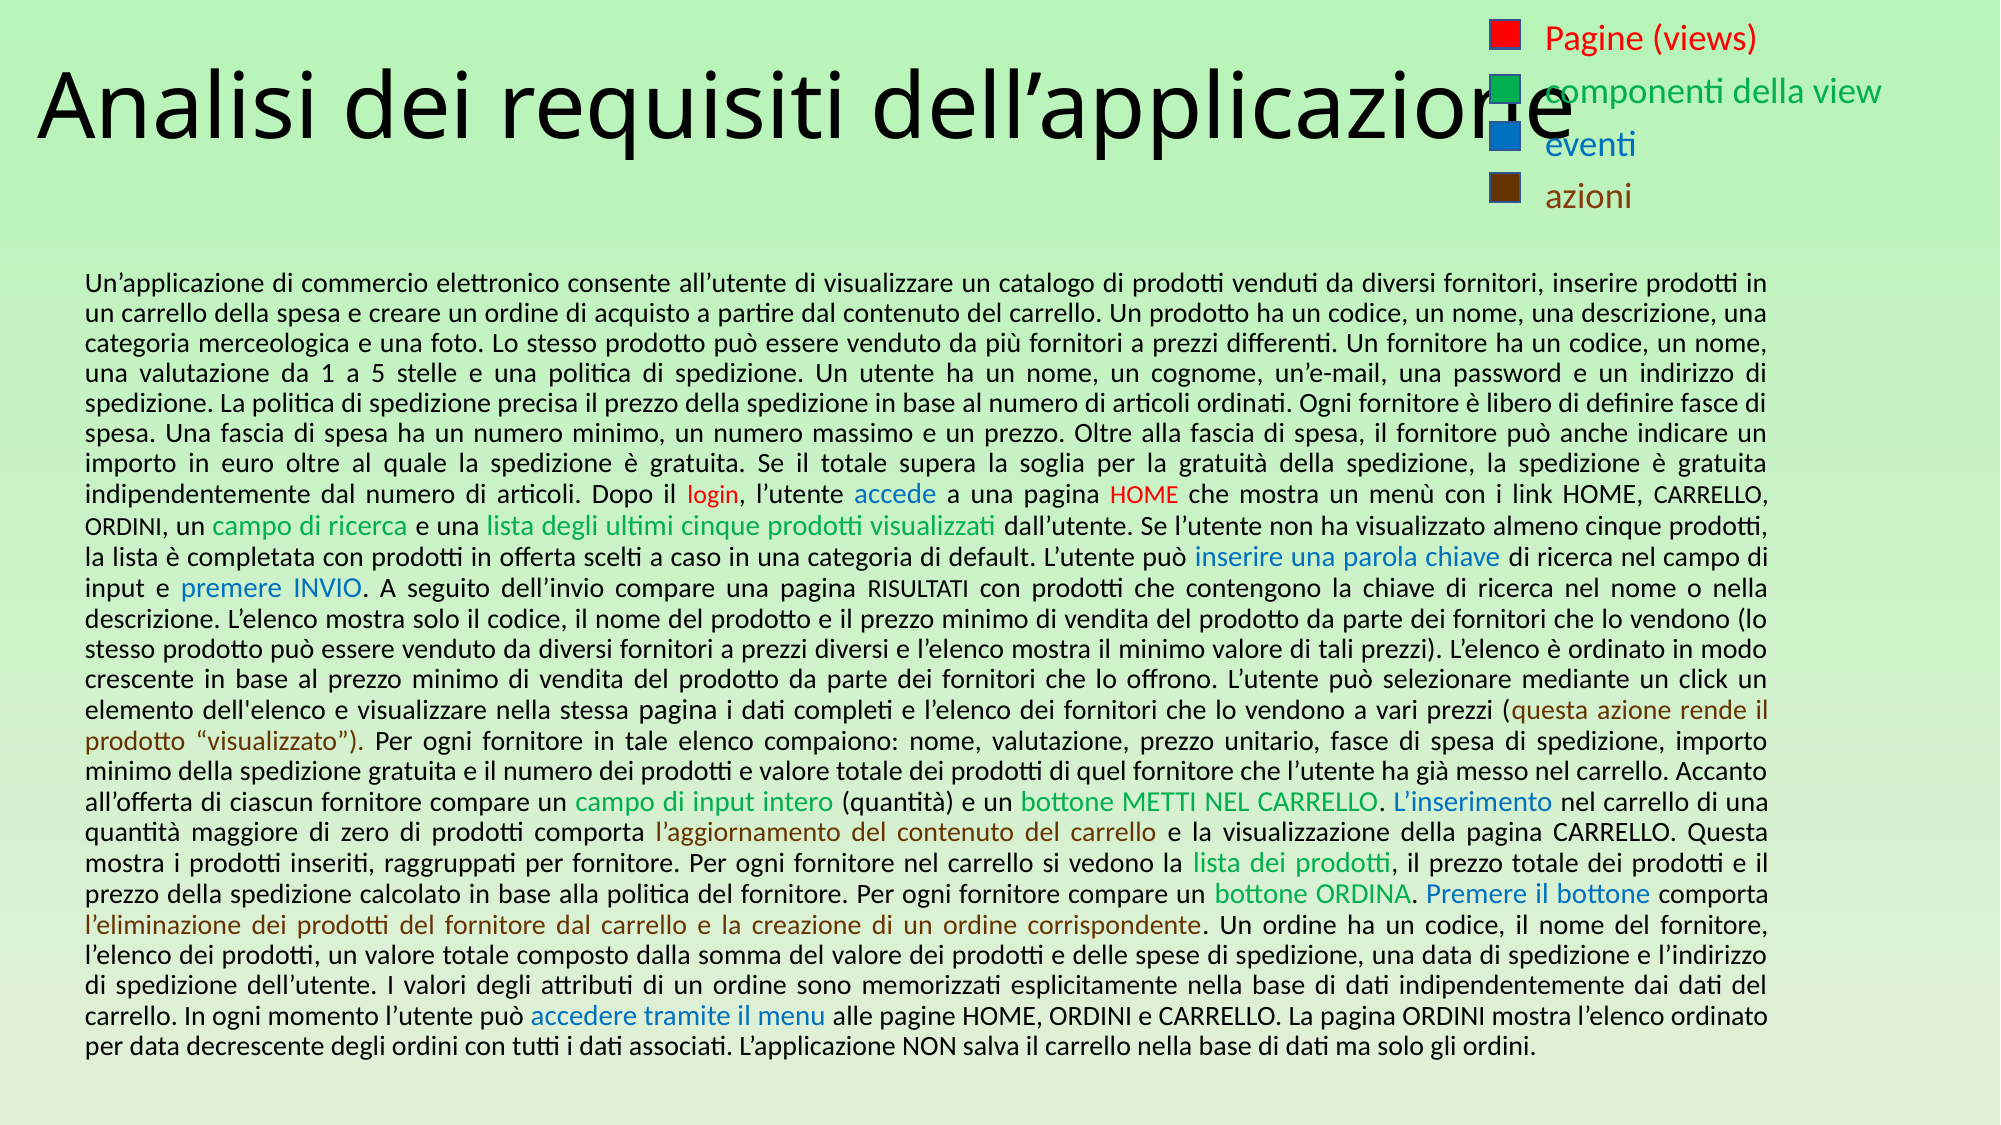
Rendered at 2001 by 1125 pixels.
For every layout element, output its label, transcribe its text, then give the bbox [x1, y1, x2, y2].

text_box [1489, 172, 1521, 203]
text_box [1489, 74, 1521, 104]
text_box [1489, 121, 1521, 151]
text_box [1489, 19, 1521, 50]
list Un’applicazione di commercio elettronico consente all’utente di visualizzare un catalogo di prodotti venduti da diversi fornitori, inserire prodotti in un carrello della spesa e creare un ordine di acquisto a partire dal contenuto del carrello. Un prodotto ha un codice, un nome, una descrizione, una categoria merceologica e una foto. Lo stesso prodotto può essere venduto da più fornitori a prezzi differenti. Un fornitore ha un codice, un nome, una valutazione da 1 a 5 stelle e una politica di spedizione. Un utente ha un nome, un cognome, un’e-mail, una password e un indirizzo di spedizione. La politica di spedizione precisa il prezzo della spedizione in base al numero di articoli ordinati. Ogni fornitore è libero di definire fasce di spesa. Una fascia di spesa ha un numero minimo, un numero massimo e un prezzo. Oltre alla fascia di spesa, il fornitore può anche indicare un importo in euro oltre al quale la spedizione è gratuita. Se il totale supera la soglia per la gratuità della spedizione, la spedizione è gratuita indipendentemente dal numero di articoli. Dopo il login, l’utente accede a una pagina HOME che mostra un menù con i link HOME, CARRELLO, ORDINI, un campo di ricerca e una lista degli ultimi cinque prodotti visualizzati dall’utente. Se l’utente non ha visualizzato almeno cinque prodotti, la lista è completata con prodotti in offerta scelti a caso in una categoria di default. L’utente può inserire una parola chiave di ricerca nel campo di input e premere INVIO. A seguito dell’invio compare una pagina RISULTATI con prodotti che contengono la chiave di ricerca nel nome o nella descrizione. L’elenco mostra solo il codice, il nome del prodotto e il prezzo minimo di vendita del prodotto da parte dei fornitori che lo vendono (lo stesso prodotto può essere venduto da diversi fornitori a prezzi diversi e l’elenco mostra il minimo valore di tali prezzi). L’elenco è ordinato in modo crescente in base al prezzo minimo di vendita del prodotto da parte dei fornitori che lo offrono. L’utente può selezionare mediante un click un elemento dell'elenco e visualizzare nella stessa pagina i dati completi e l’elenco dei fornitori che lo vendono a vari prezzi (questa azione rende il prodotto “visualizzato”). Per ogni fornitore in tale elenco compaiono: nome, valutazione, prezzo unitario, fasce di spesa di spedizione, importo minimo della spedizione gratuita e il numero dei prodotti e valore totale dei prodotti di quel fornitore che l’utente ha già messo nel carrello. Accanto all’offerta di ciascun fornitore compare un campo di input intero (quantità) e un bottone METTI NEL CARRELLO. L’inserimento nel carrello di una quantità maggiore di zero di prodotti comporta l’aggiornamento del contenuto del carrello e la visualizzazione della pagina CARRELLO. Questa mostra i prodotti inseriti, raggruppati per fornitore. Per ogni fornitore nel carrello si vedono la lista dei prodotti, il prezzo totale dei prodotti e il prezzo della spedizione calcolato in base alla politica del fornitore. Per ogni fornitore compare un bottone ORDINA. Premere il bottone comporta l’eliminazione dei prodotti del fornitore dal carrello e la creazione di un ordine corrispondente. Un ordine ha un codice, il nome del fornitore, l’elenco dei prodotti, un valore totale composto dalla somma del valore dei prodotti e delle spese di spedizione, una data di spedizione e l’indirizzo di spedizione dell’utente. I valori degli attributi di un ordine sono memorizzati esplicitamente nella base di dati indipendentemente dai dati del carrello. In ogni momento l’utente può accedere tramite il menu alle pagine HOME, ORDINI e CARRELLO. La pagina ORDINI mostra l’elenco ordinato per data decrescente degli ordini con tutti i dati associati. L’applicazione NON salva il carrello nella base di dati ma solo gli ordini. [69, 260, 1784, 1104]
text_box Pagine (views) componenti della view eventi azioni [1529, 11, 1968, 228]
title Analisi dei requisiti dell’applicazione [22, 0, 1748, 218]
